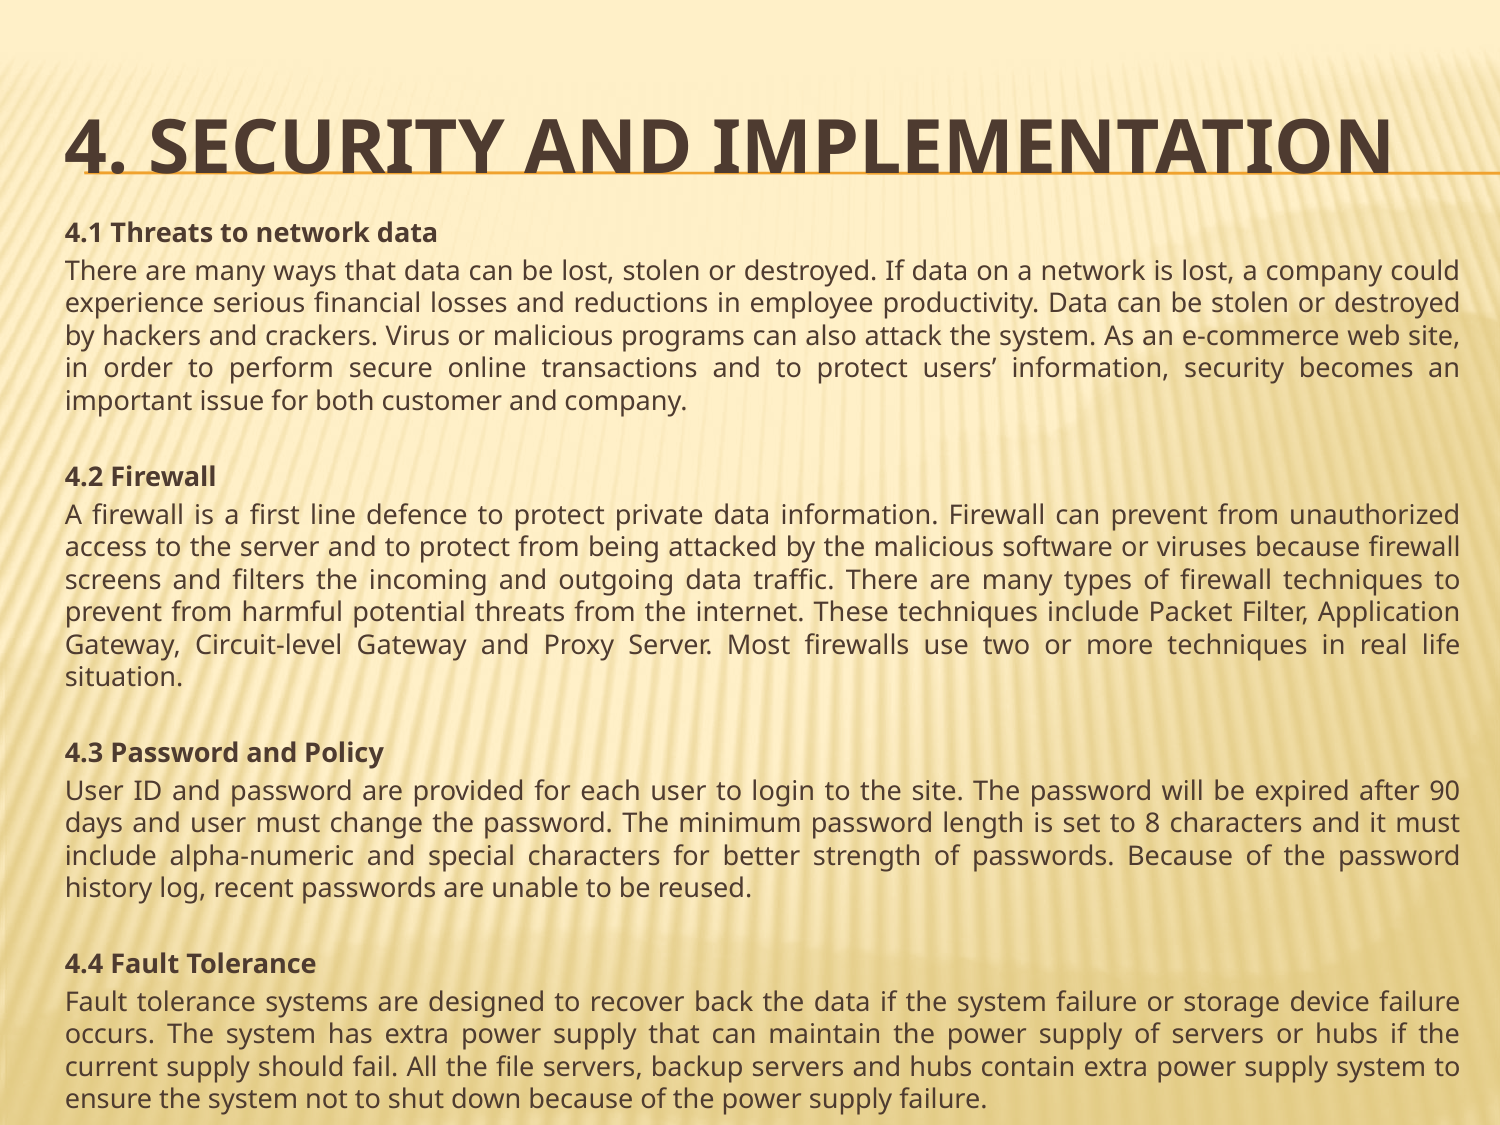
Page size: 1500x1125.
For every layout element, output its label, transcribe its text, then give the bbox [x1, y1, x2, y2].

title 4. Security and implementation [50, 75, 1475, 208]
list 4.1 Threats to network data There are many ways that data can be lost, stolen or destroyed. If data on a network is lost, a company could experience serious financial losses and reductions in employee productivity. Data can be stolen or destroyed by hackers and crackers. Virus or malicious programs can also attack the system. As an e-commerce web site, in order to perform secure online transactions and to protect users’ information, security becomes an important issue for both customer and company. 4.2 Firewall A firewall is a first line defence to protect private data information. Firewall can prevent from unauthorized access to the server and to protect from being attacked by the malicious software or viruses because firewall screens and filters the incoming and outgoing data traffic. There are many types of firewall techniques to prevent from harmful potential threats from the internet. These techniques include Packet Filter, Application Gateway, Circuit-level Gateway and Proxy Server. Most firewalls use two or more techniques in real life situation. 4.3 Password and Policy User ID and password are provided for each user to login to the site. The password will be expired after 90 days and user must change the password. The minimum password length is set to 8 characters and it must include alpha-numeric and special characters for better strength of passwords. Because of the password history log, recent passwords are unable to be reused. 4.4 Fault Tolerance Fault tolerance systems are designed to recover back the data if the system failure or storage device failure occurs. The system has extra power supply that can maintain the power supply of servers or hubs if the current supply should fail. All the file servers, backup servers and hubs contain extra power supply system to ensure the system not to shut down because of the power supply failure. [50, 208, 1475, 1106]
